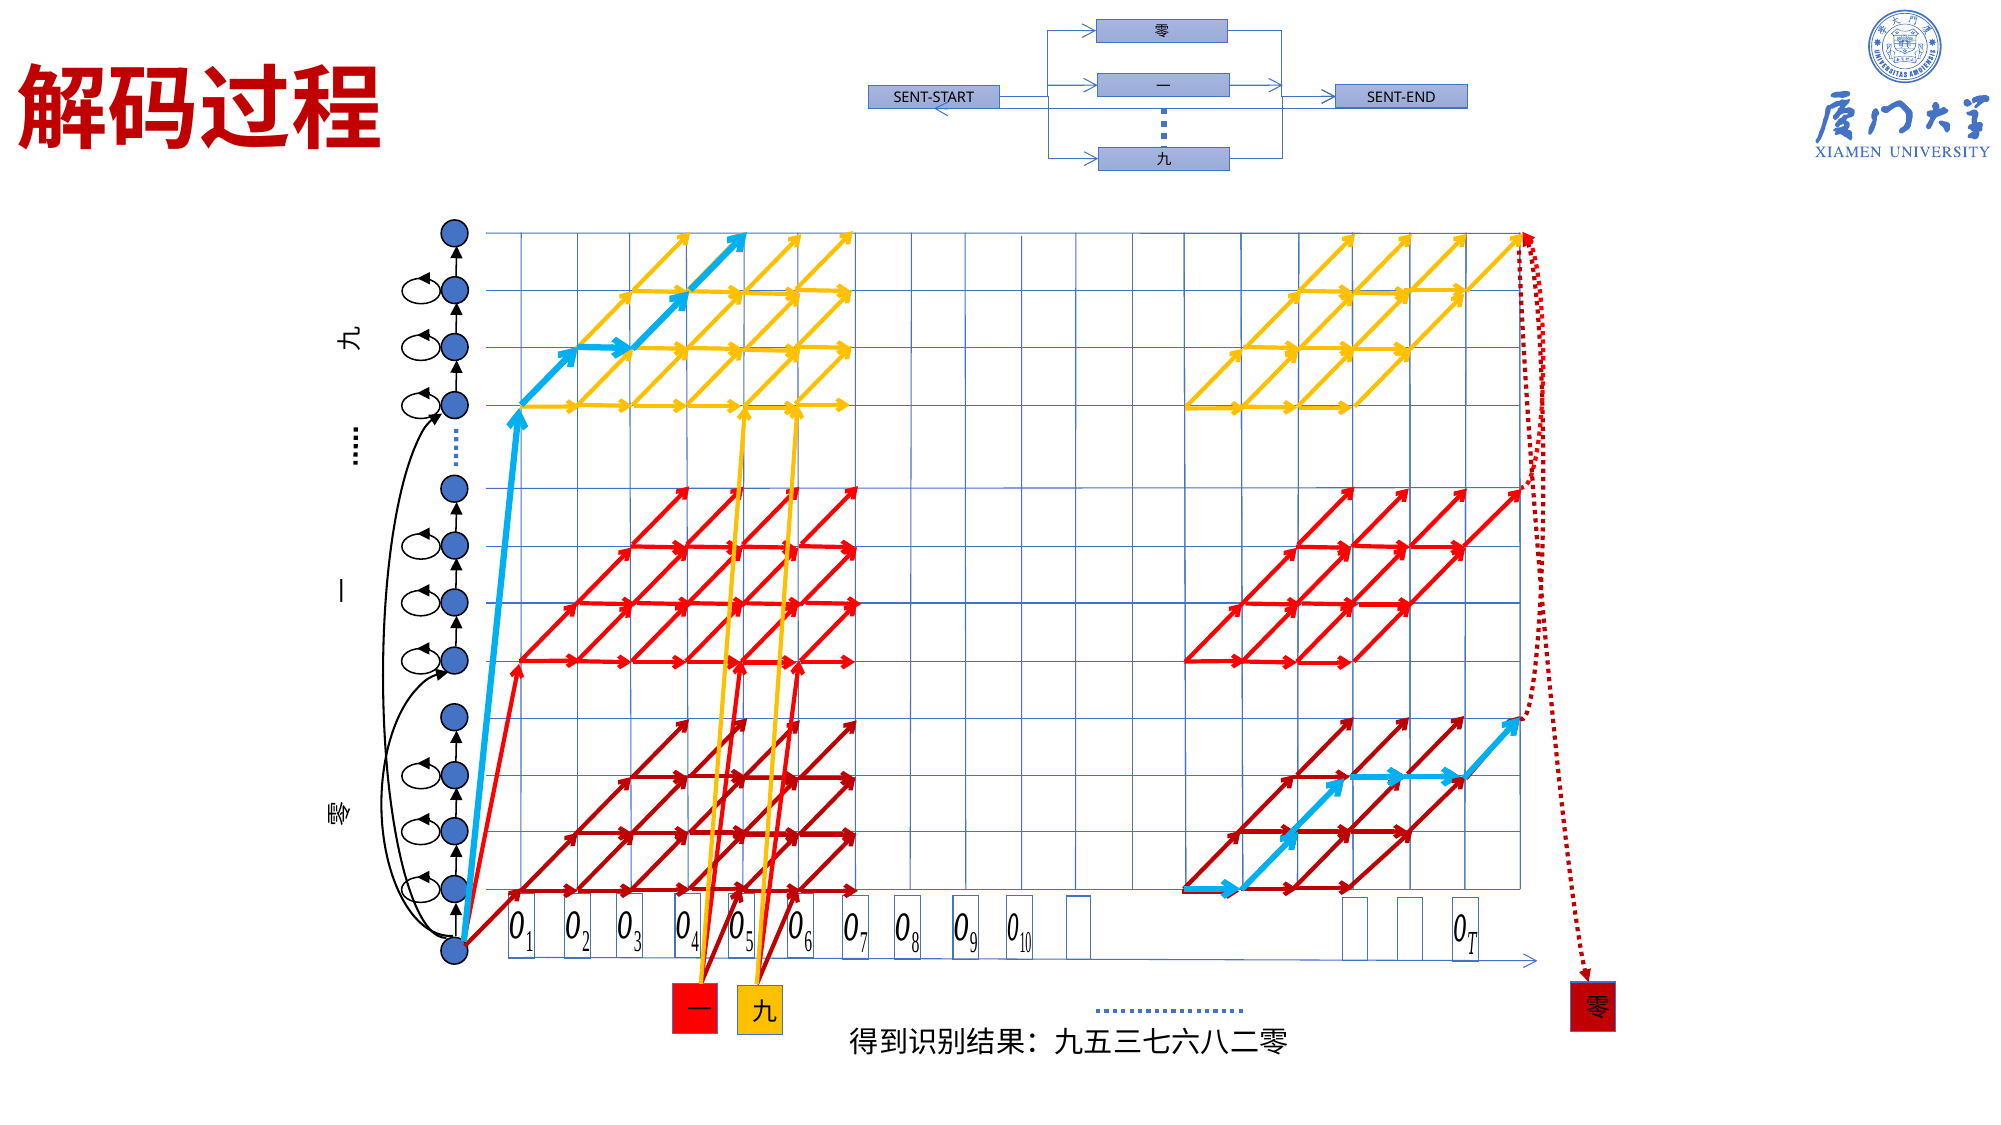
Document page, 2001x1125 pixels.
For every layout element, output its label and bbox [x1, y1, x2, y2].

title [1, 3, 1727, 221]
text_box [319, 578, 380, 619]
text_box [316, 801, 377, 842]
text_box [868, 19, 1468, 171]
text_box [380, 219, 1616, 1035]
text_box [326, 325, 388, 367]
text_box [835, 1016, 1304, 1067]
